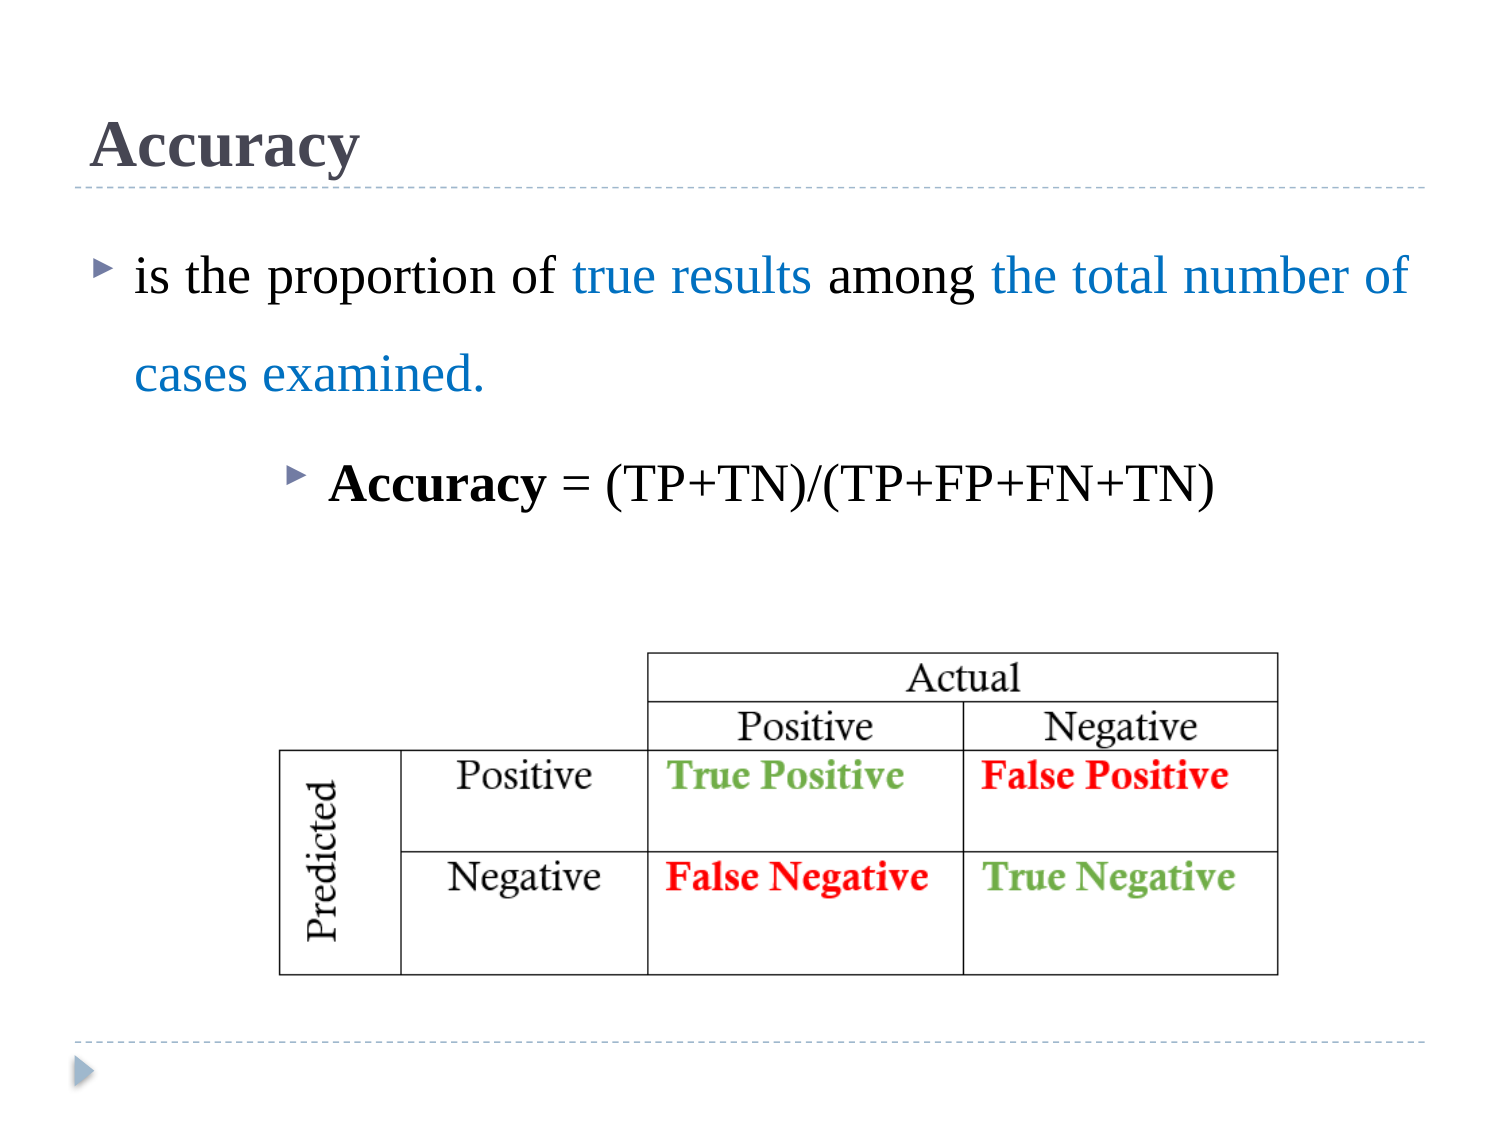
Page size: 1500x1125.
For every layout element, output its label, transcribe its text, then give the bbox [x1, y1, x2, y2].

picture [240, 612, 1315, 1004]
list is the proportion of true results among the total number of cases examined. Accuracy = (TP+TN)/(TP+FP+FN+TN) [75, 200, 1425, 1010]
title Accuracy [75, 24, 1425, 188]
